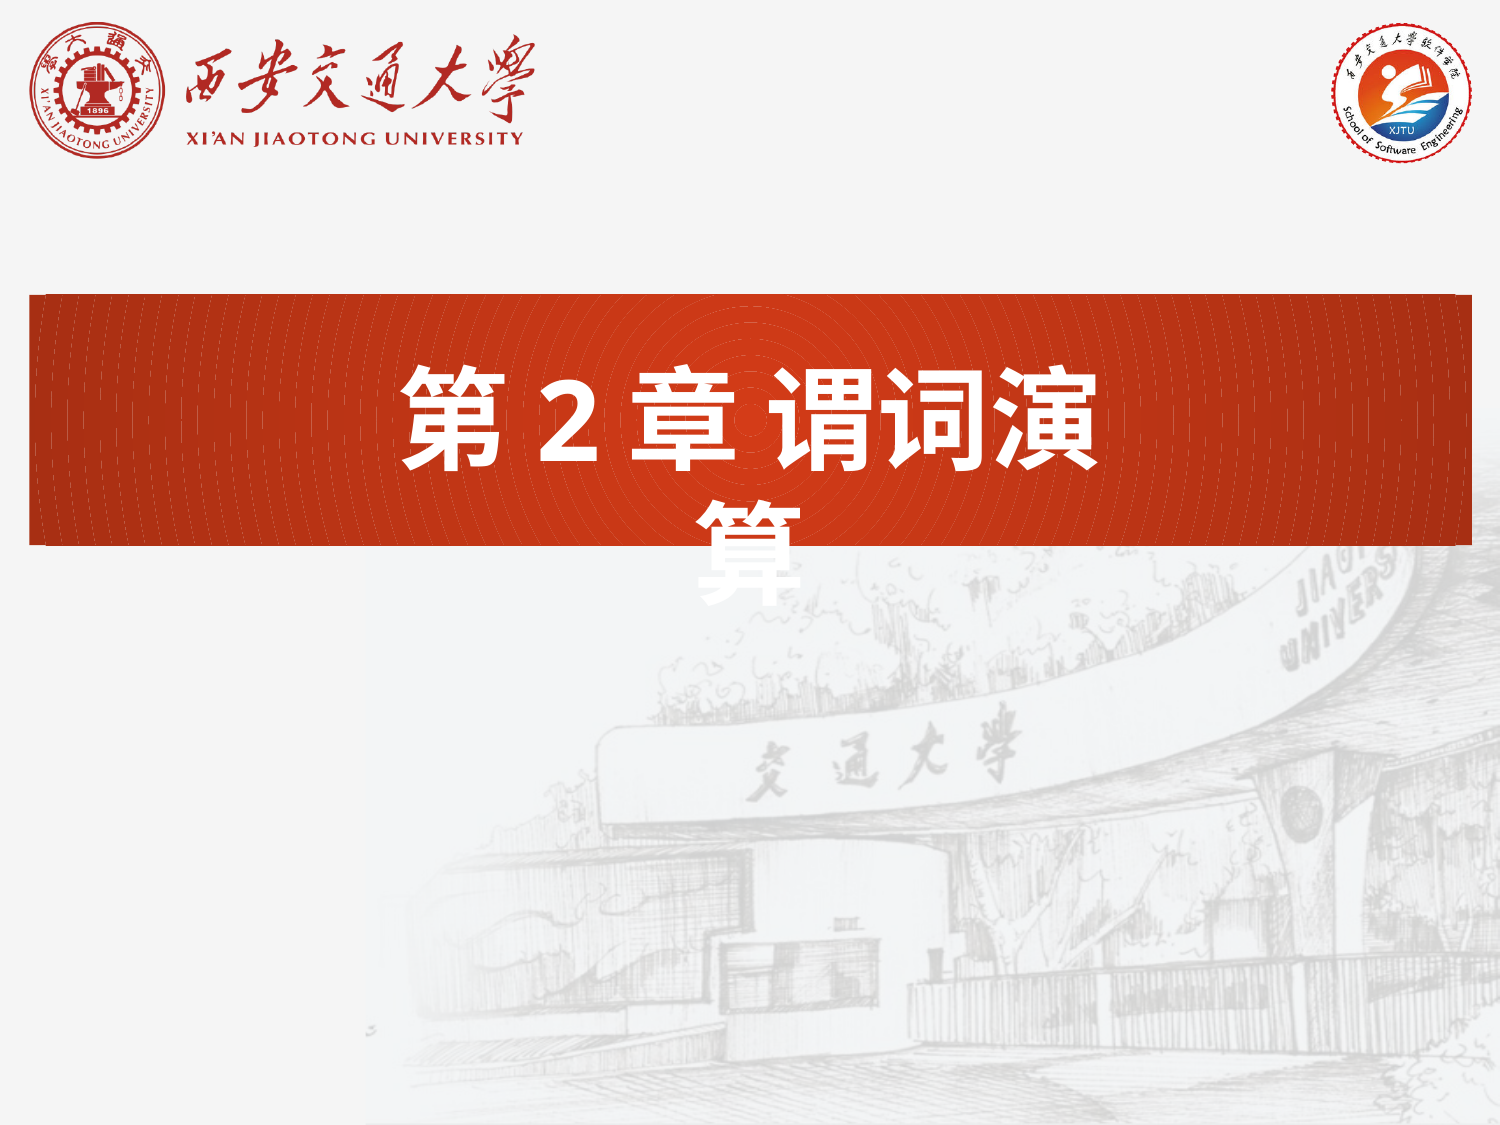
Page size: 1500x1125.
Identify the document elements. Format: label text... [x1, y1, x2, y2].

text_box 第2章 谓词演算 [336, 341, 1164, 627]
picture [1330, 22, 1472, 164]
picture [29, 22, 554, 164]
